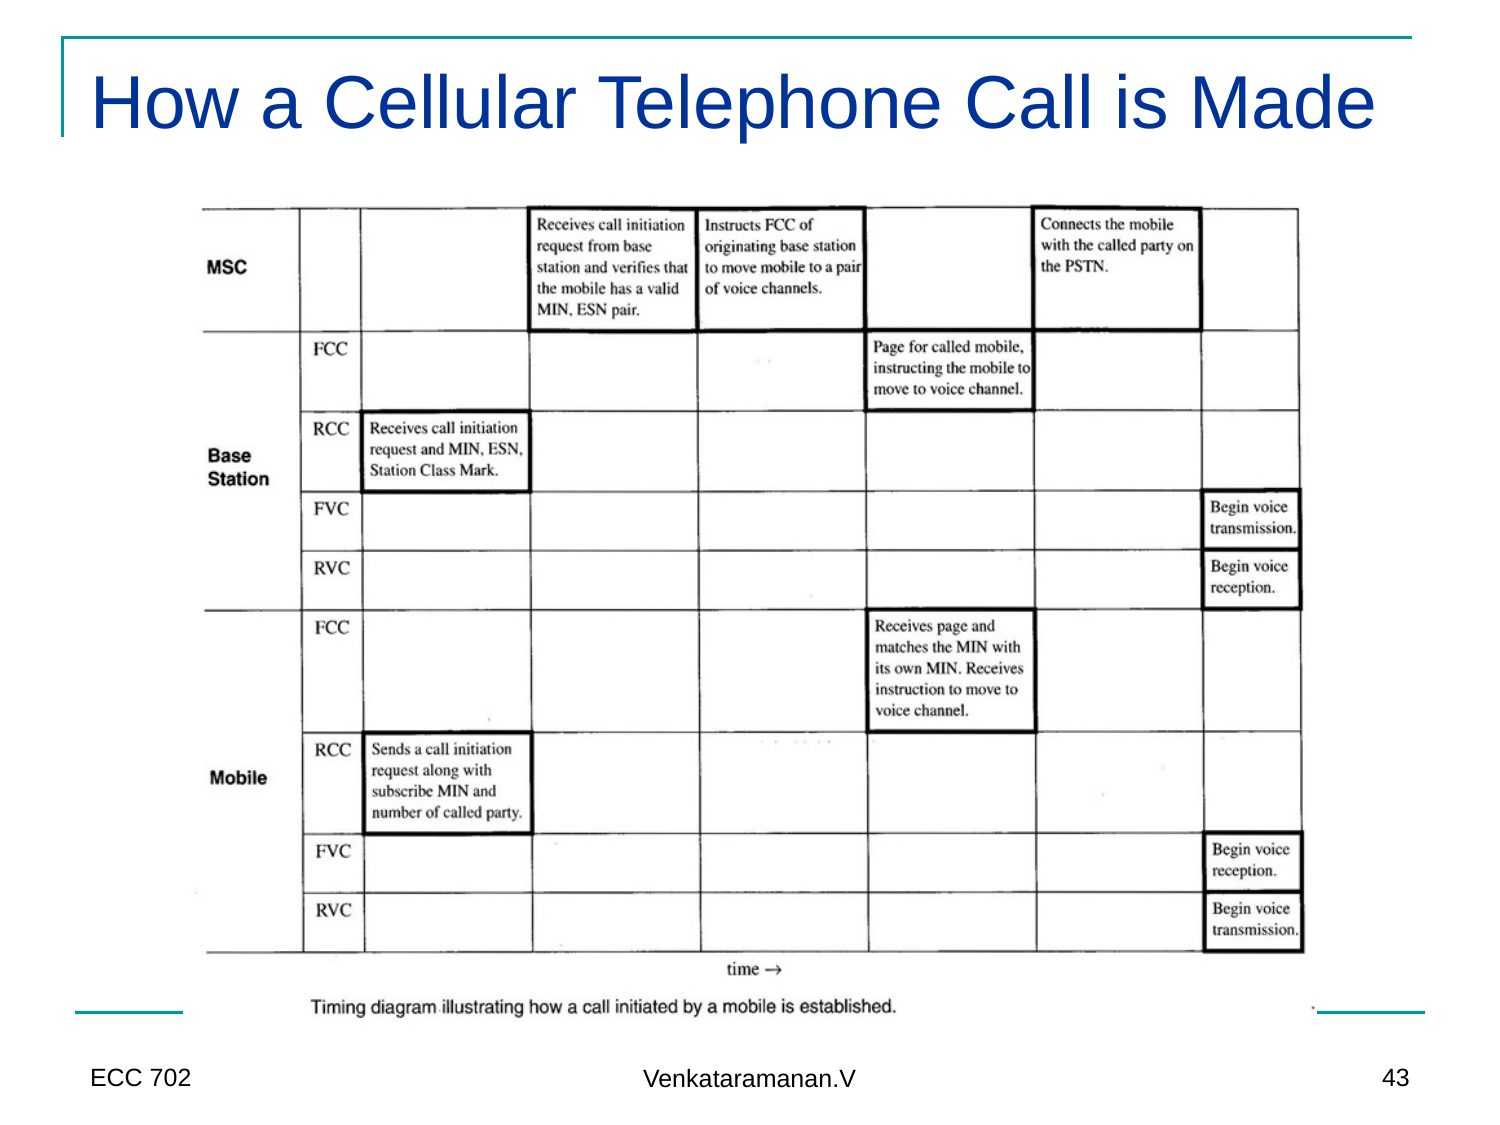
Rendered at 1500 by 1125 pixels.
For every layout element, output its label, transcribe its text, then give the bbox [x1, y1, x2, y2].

slide_number 43 [1074, 1024, 1425, 1100]
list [183, 187, 1317, 1038]
slide_number ECC 702 [75, 1024, 425, 1100]
footer Venkataramanan.V [512, 1046, 988, 1100]
title How a Cellular Telephone Call is Made [75, 45, 1425, 233]
